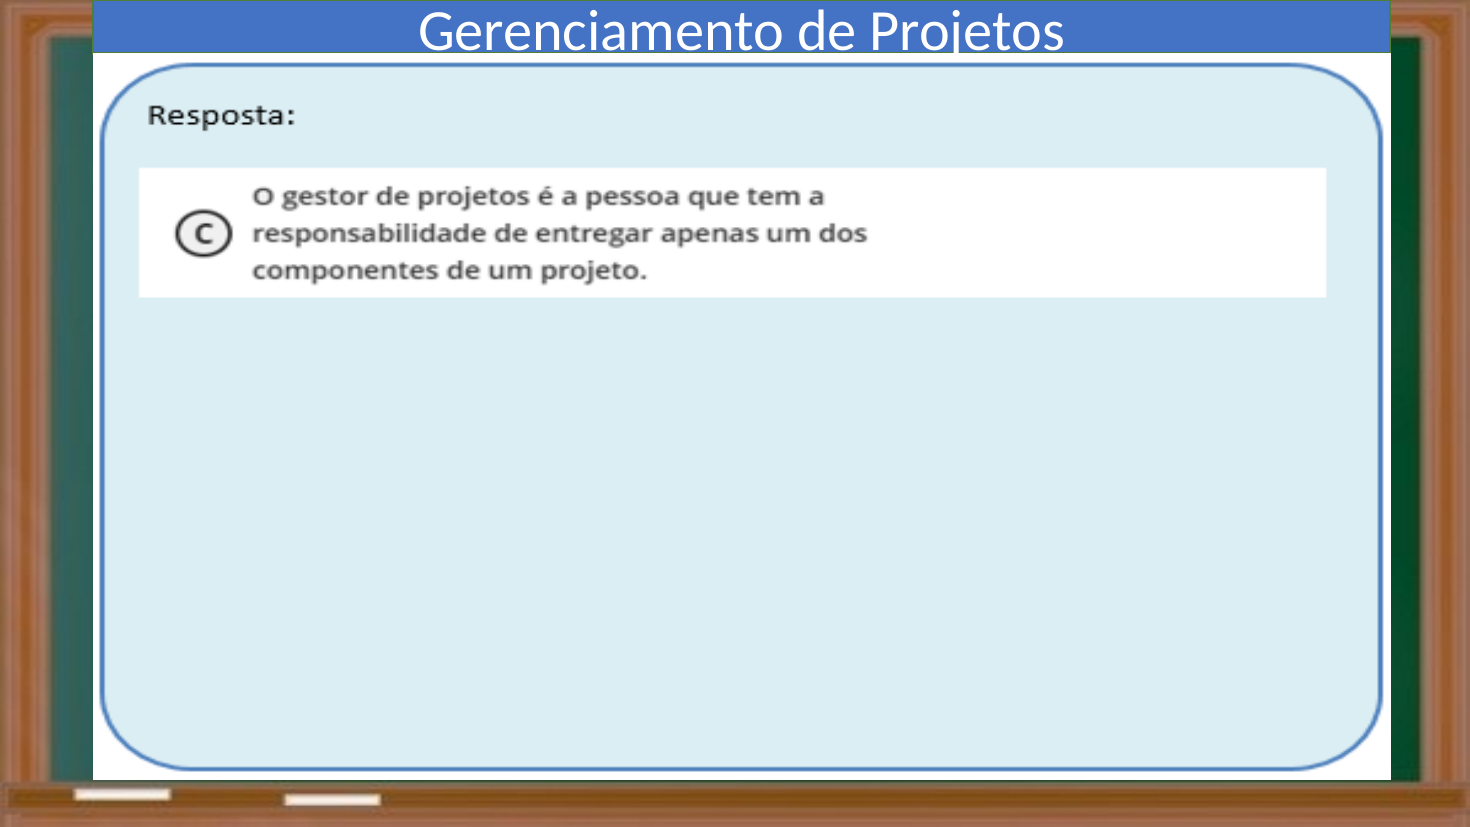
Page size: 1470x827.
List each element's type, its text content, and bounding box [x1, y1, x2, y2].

picture [0, 0, 1470, 827]
text_box Gerenciamento de Projetos [93, 0, 1391, 53]
